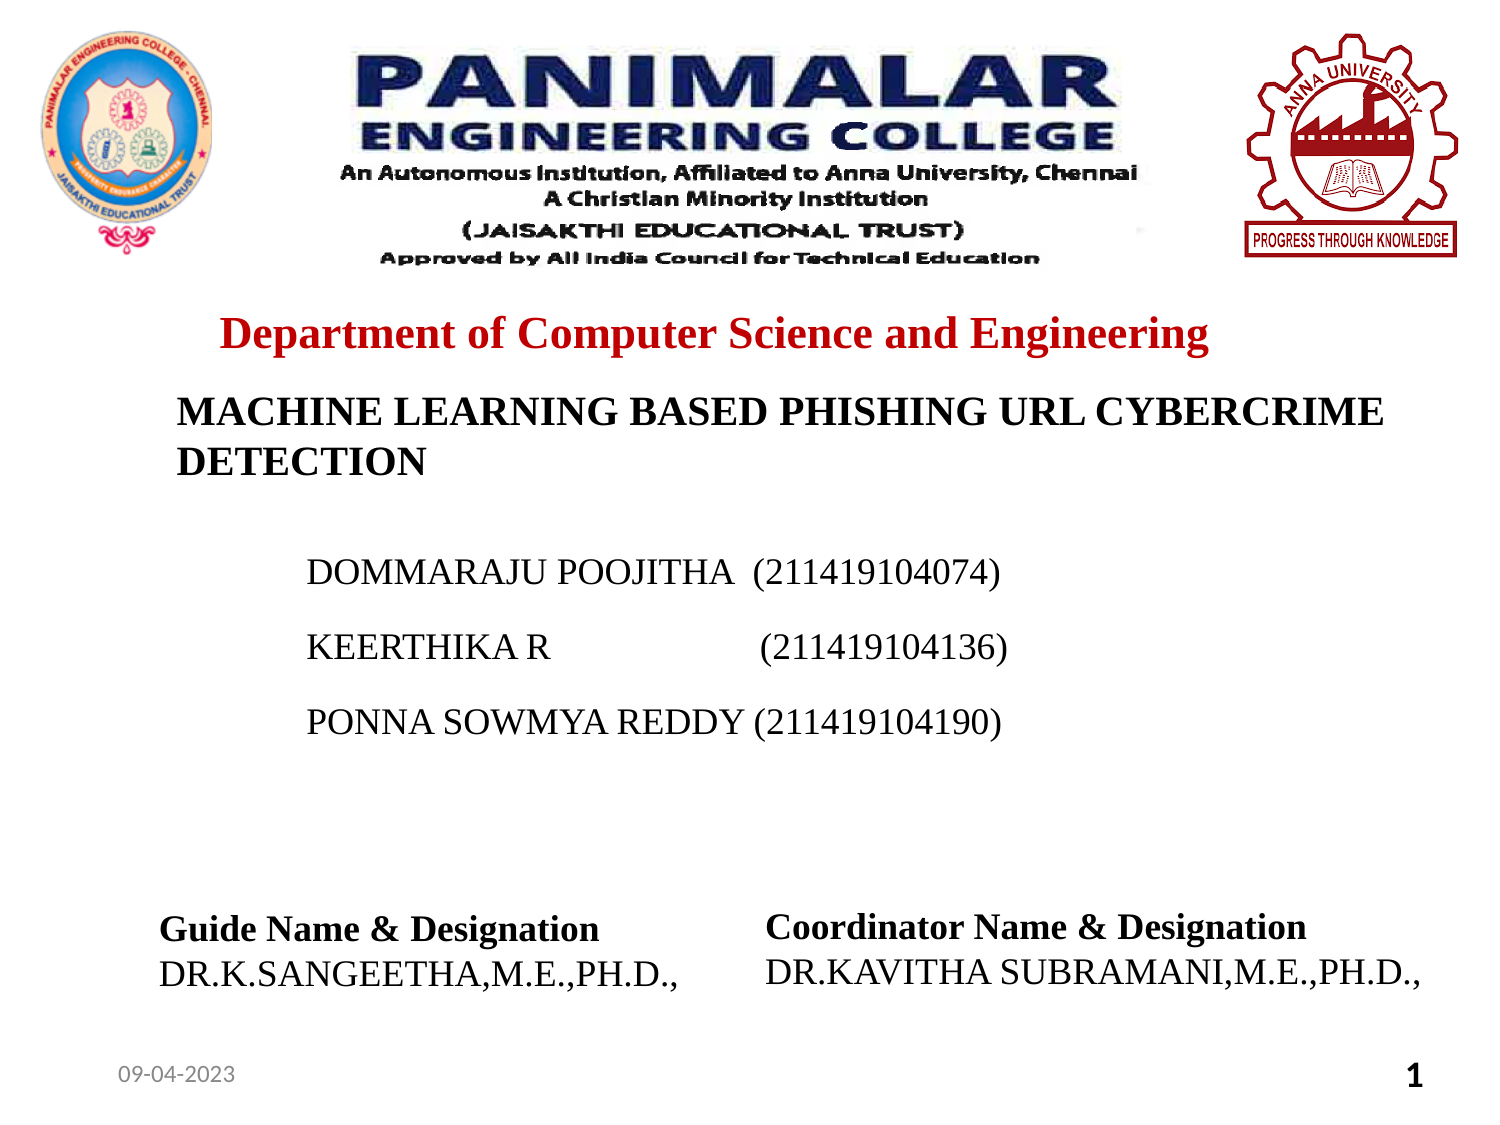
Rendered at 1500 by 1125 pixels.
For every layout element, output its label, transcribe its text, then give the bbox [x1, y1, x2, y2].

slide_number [103, 1042, 441, 1103]
text_box Coordinator Name & Designation DR.KAVITHA SUBRAMANI,M.E.,PH.D., [749, 894, 1459, 1000]
text_box DOMMARAJU POOJITHA (211419104074) KEERTHIKA R (211419104136) PONNA SOWMYA REDDY (211419104190) [291, 530, 1206, 795]
text_box Guide Name & Designation DR.K.SANGEETHA,M.E.,PH.D., [143, 896, 790, 1047]
text_box Department of Computer Science and Engineering [204, 295, 1296, 366]
picture [17, 20, 1459, 272]
text_box MACHINE LEARNING BASED PHISHING URL CYBERCRIME DETECTION [161, 376, 1459, 491]
slide_number 1 [1059, 1042, 1439, 1103]
